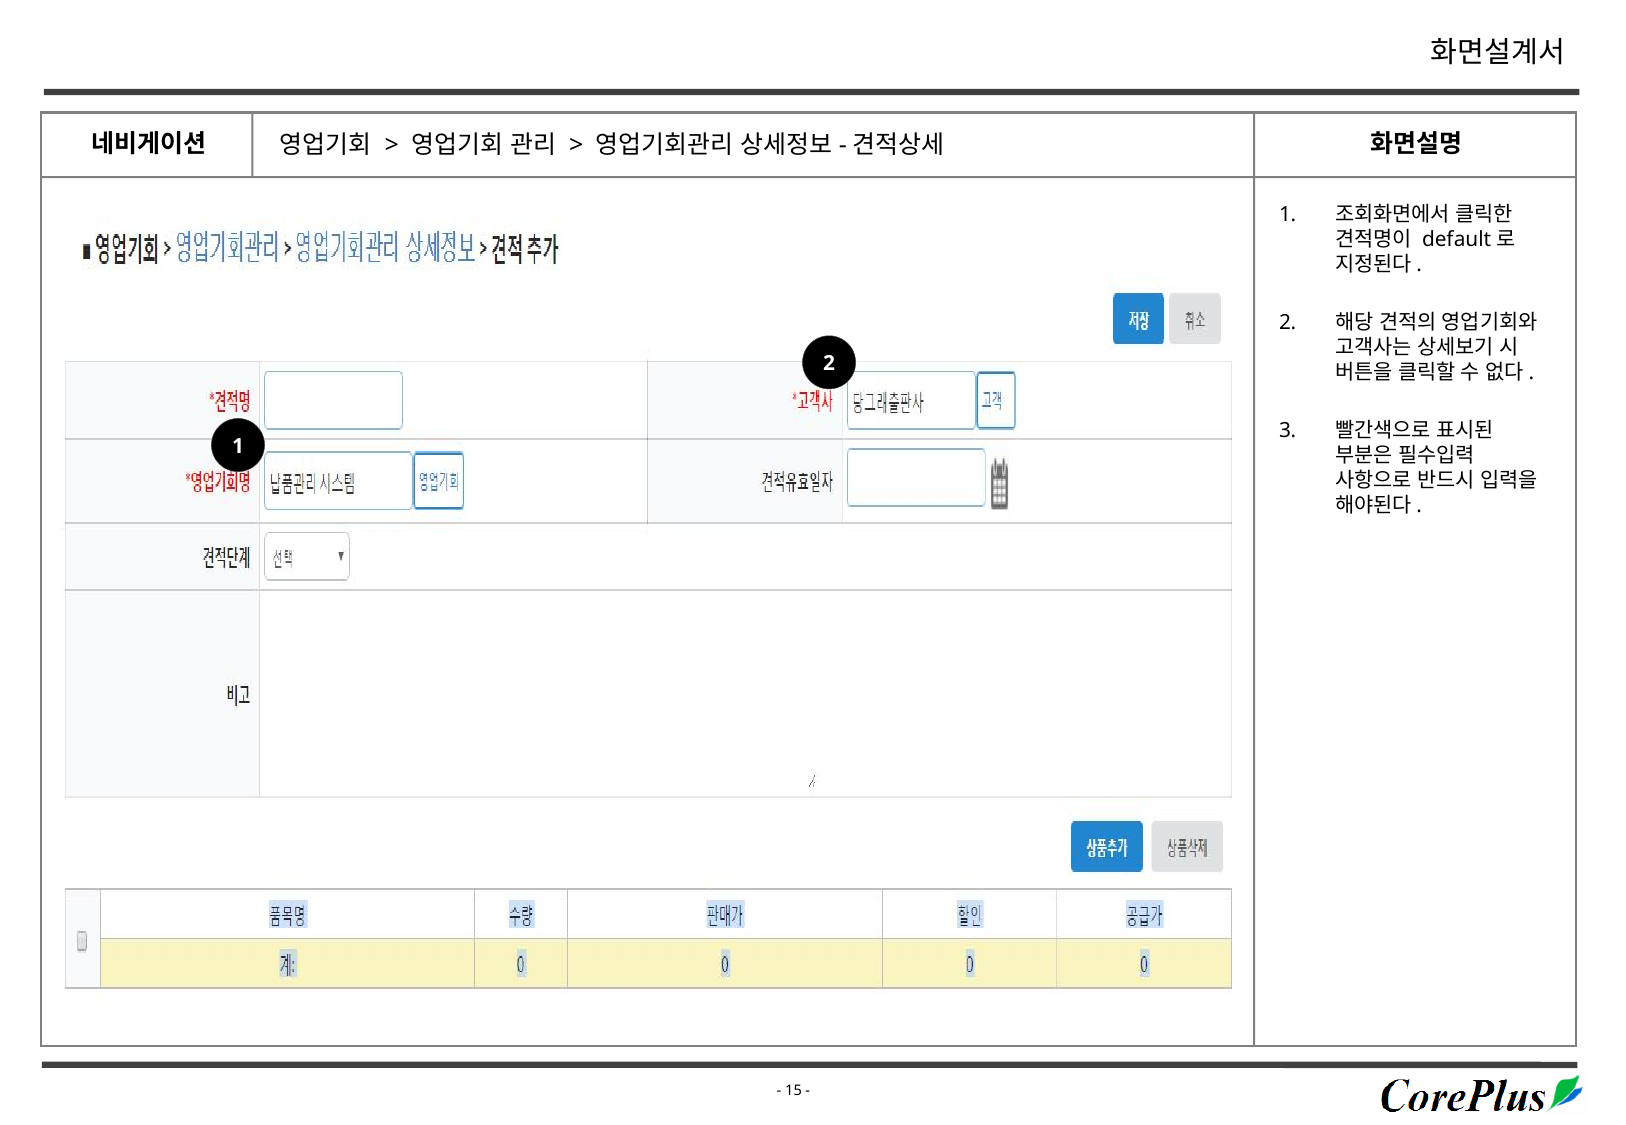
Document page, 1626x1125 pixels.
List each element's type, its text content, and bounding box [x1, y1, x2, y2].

picture [54, 192, 1240, 1032]
list 영업기회 > 영업기회 관리 > 영업기회관리 상세정보-견적상세 [264, 120, 1239, 168]
picture [1376, 1072, 1588, 1116]
list 조회화면에서 클릭한 견적명이 default로 지정된다. 해당 견적의 영업기회와 고객사는 상세보기 시 버튼을 클릭할 수 없다. 빨간색으로 표시된 부분은 필수입력 사항으로 반드시 입력을 해야된다. [1264, 192, 1566, 1032]
